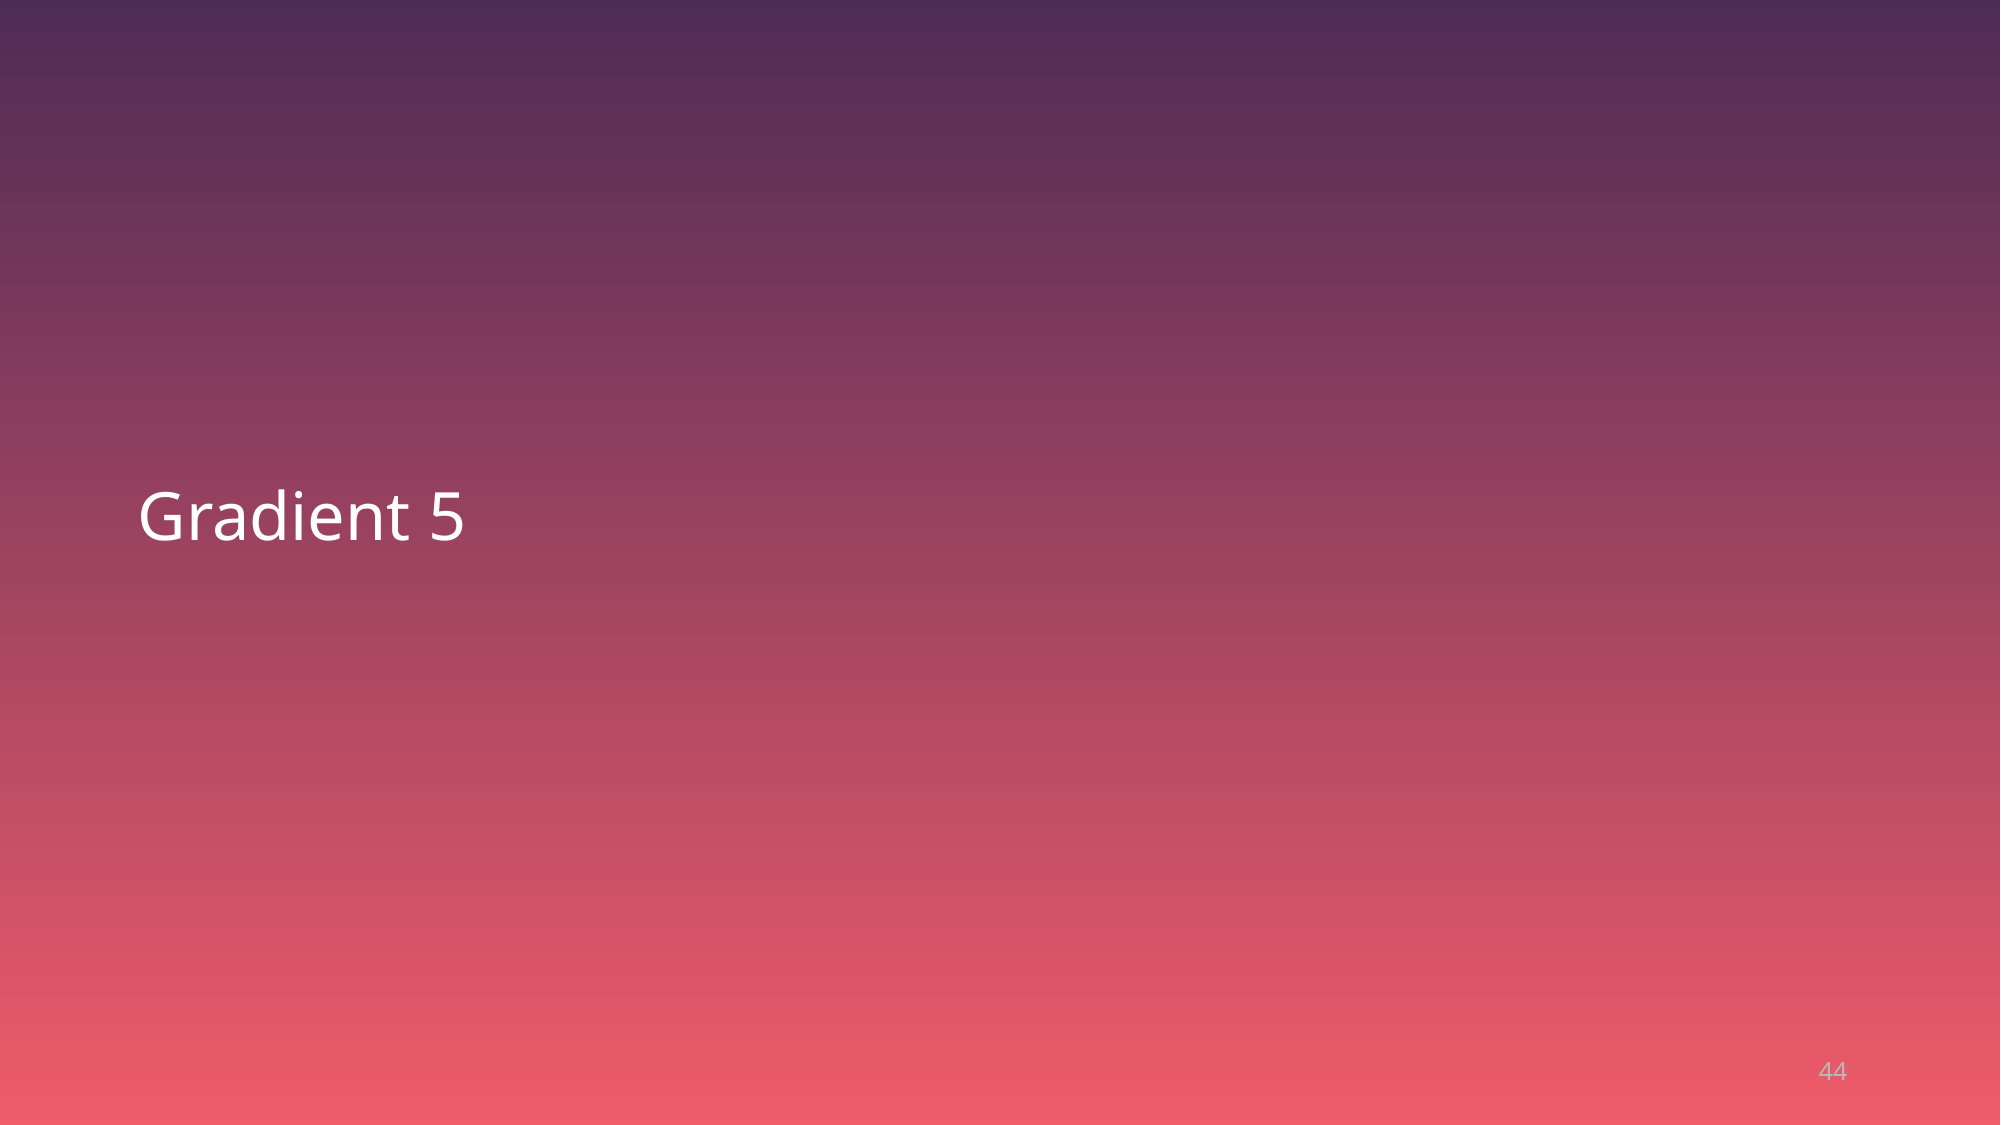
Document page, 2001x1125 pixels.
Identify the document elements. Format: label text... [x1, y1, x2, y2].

text_box Gradient 5 [137, 466, 651, 562]
slide_number 44 [1412, 1042, 1863, 1103]
